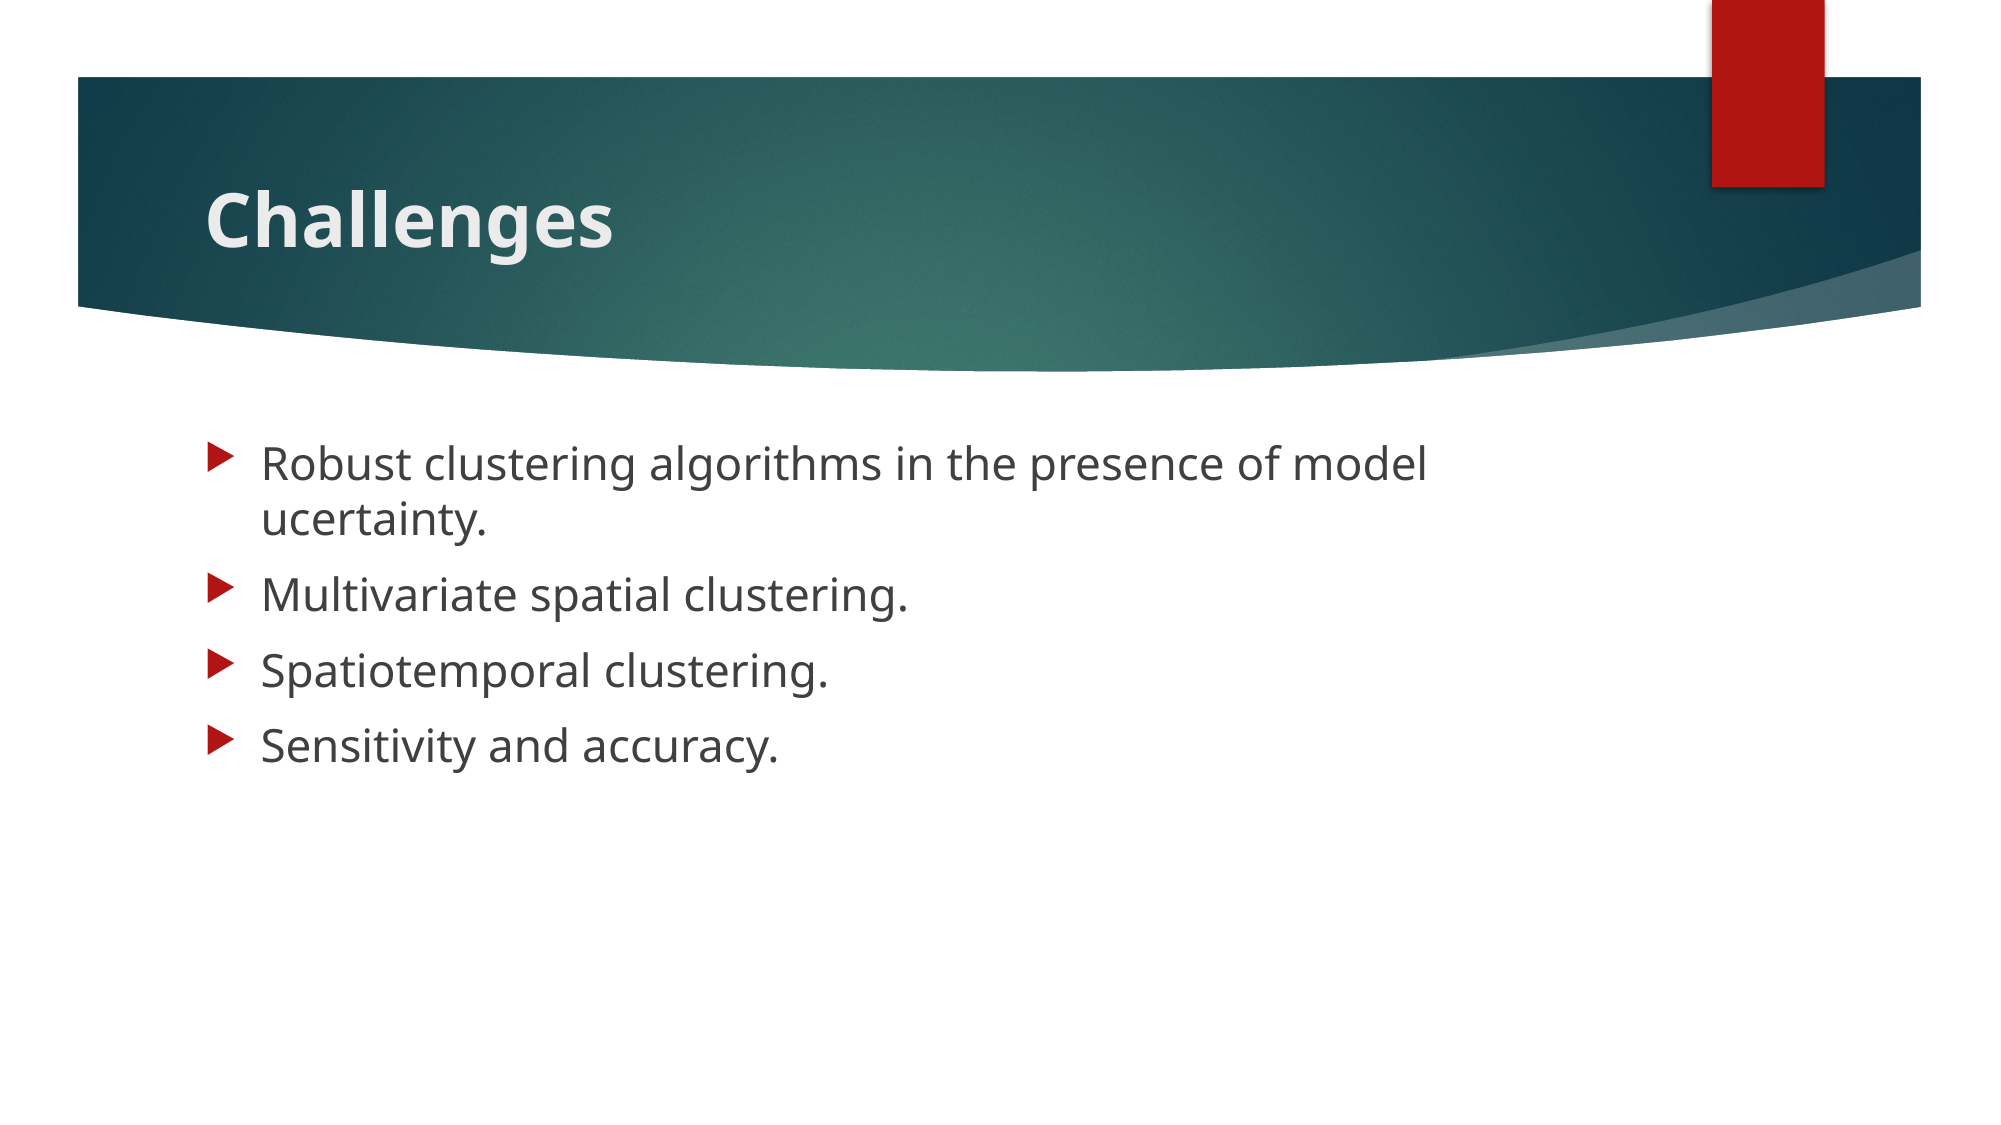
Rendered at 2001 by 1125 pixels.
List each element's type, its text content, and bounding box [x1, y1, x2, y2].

title Challenges [189, 159, 1638, 276]
list Robust clustering algorithms in the presence of model ucertainty. Multivariate spatial clustering. Spatiotemporal clustering. Sensitivity and accuracy. [189, 427, 1638, 988]
